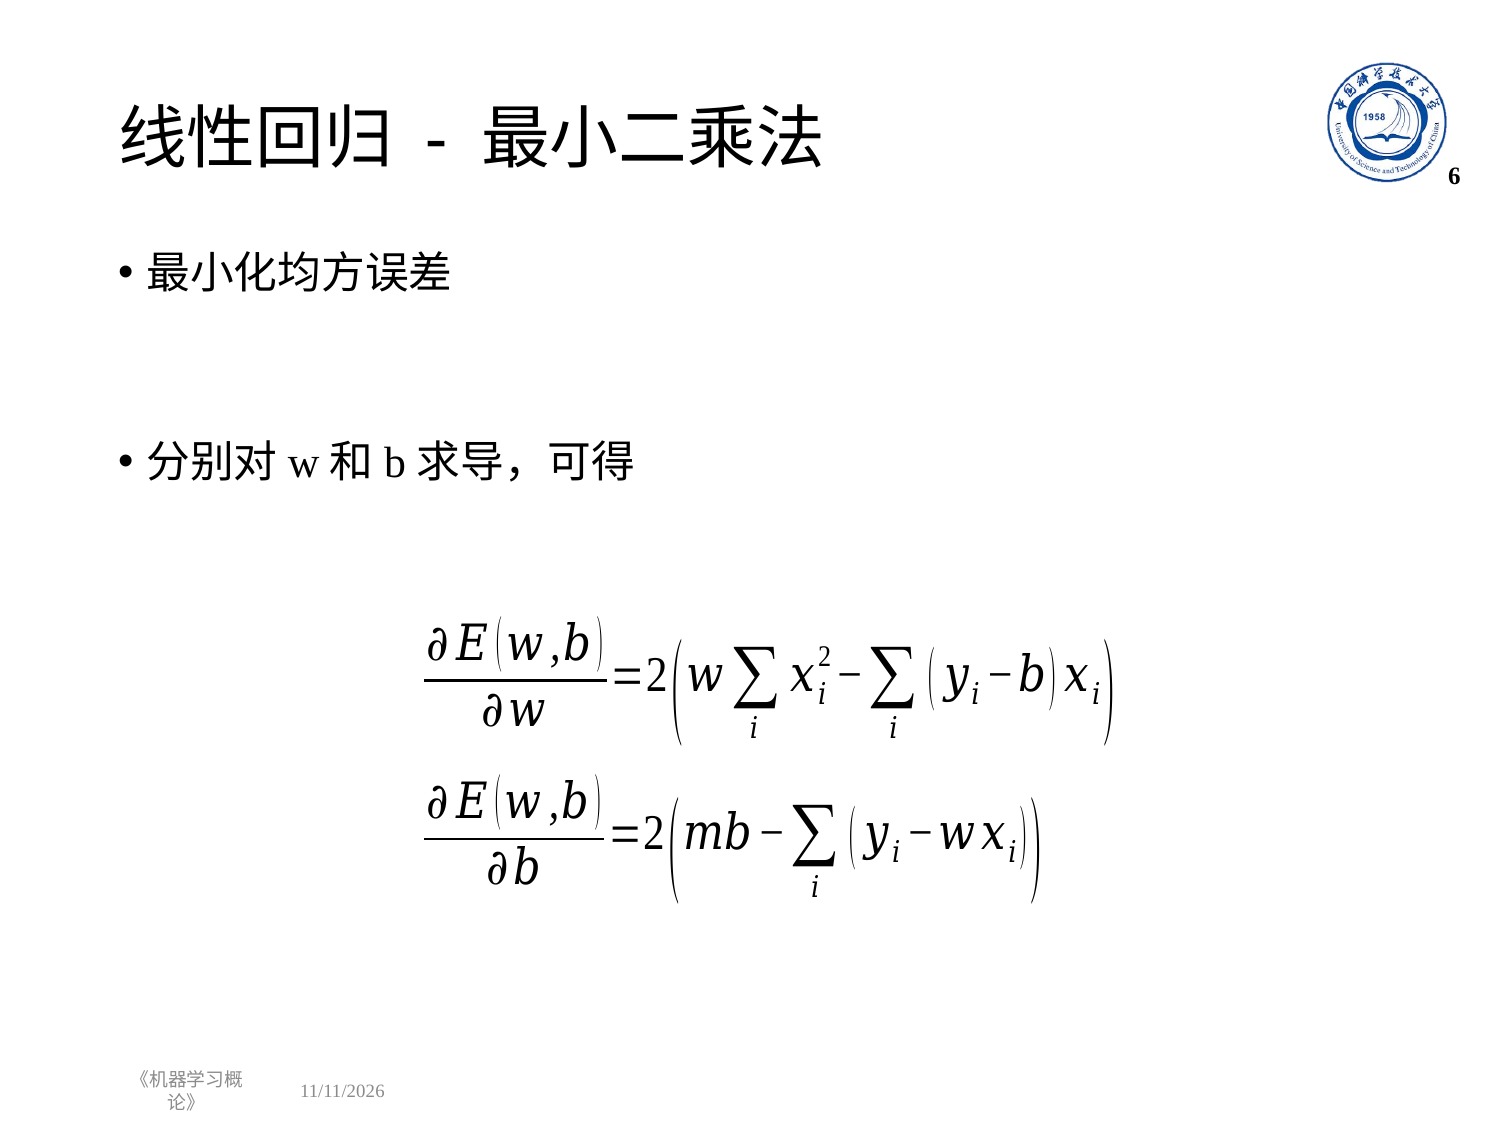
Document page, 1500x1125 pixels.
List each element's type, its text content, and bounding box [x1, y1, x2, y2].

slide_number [285, 1068, 422, 1113]
picture [1397, 59, 1450, 144]
slide_number 6 [1372, 144, 1476, 205]
footer 《机器学习概论》 [104, 1068, 270, 1113]
title 线性回归 - 最小二乘法 [103, 59, 1397, 221]
